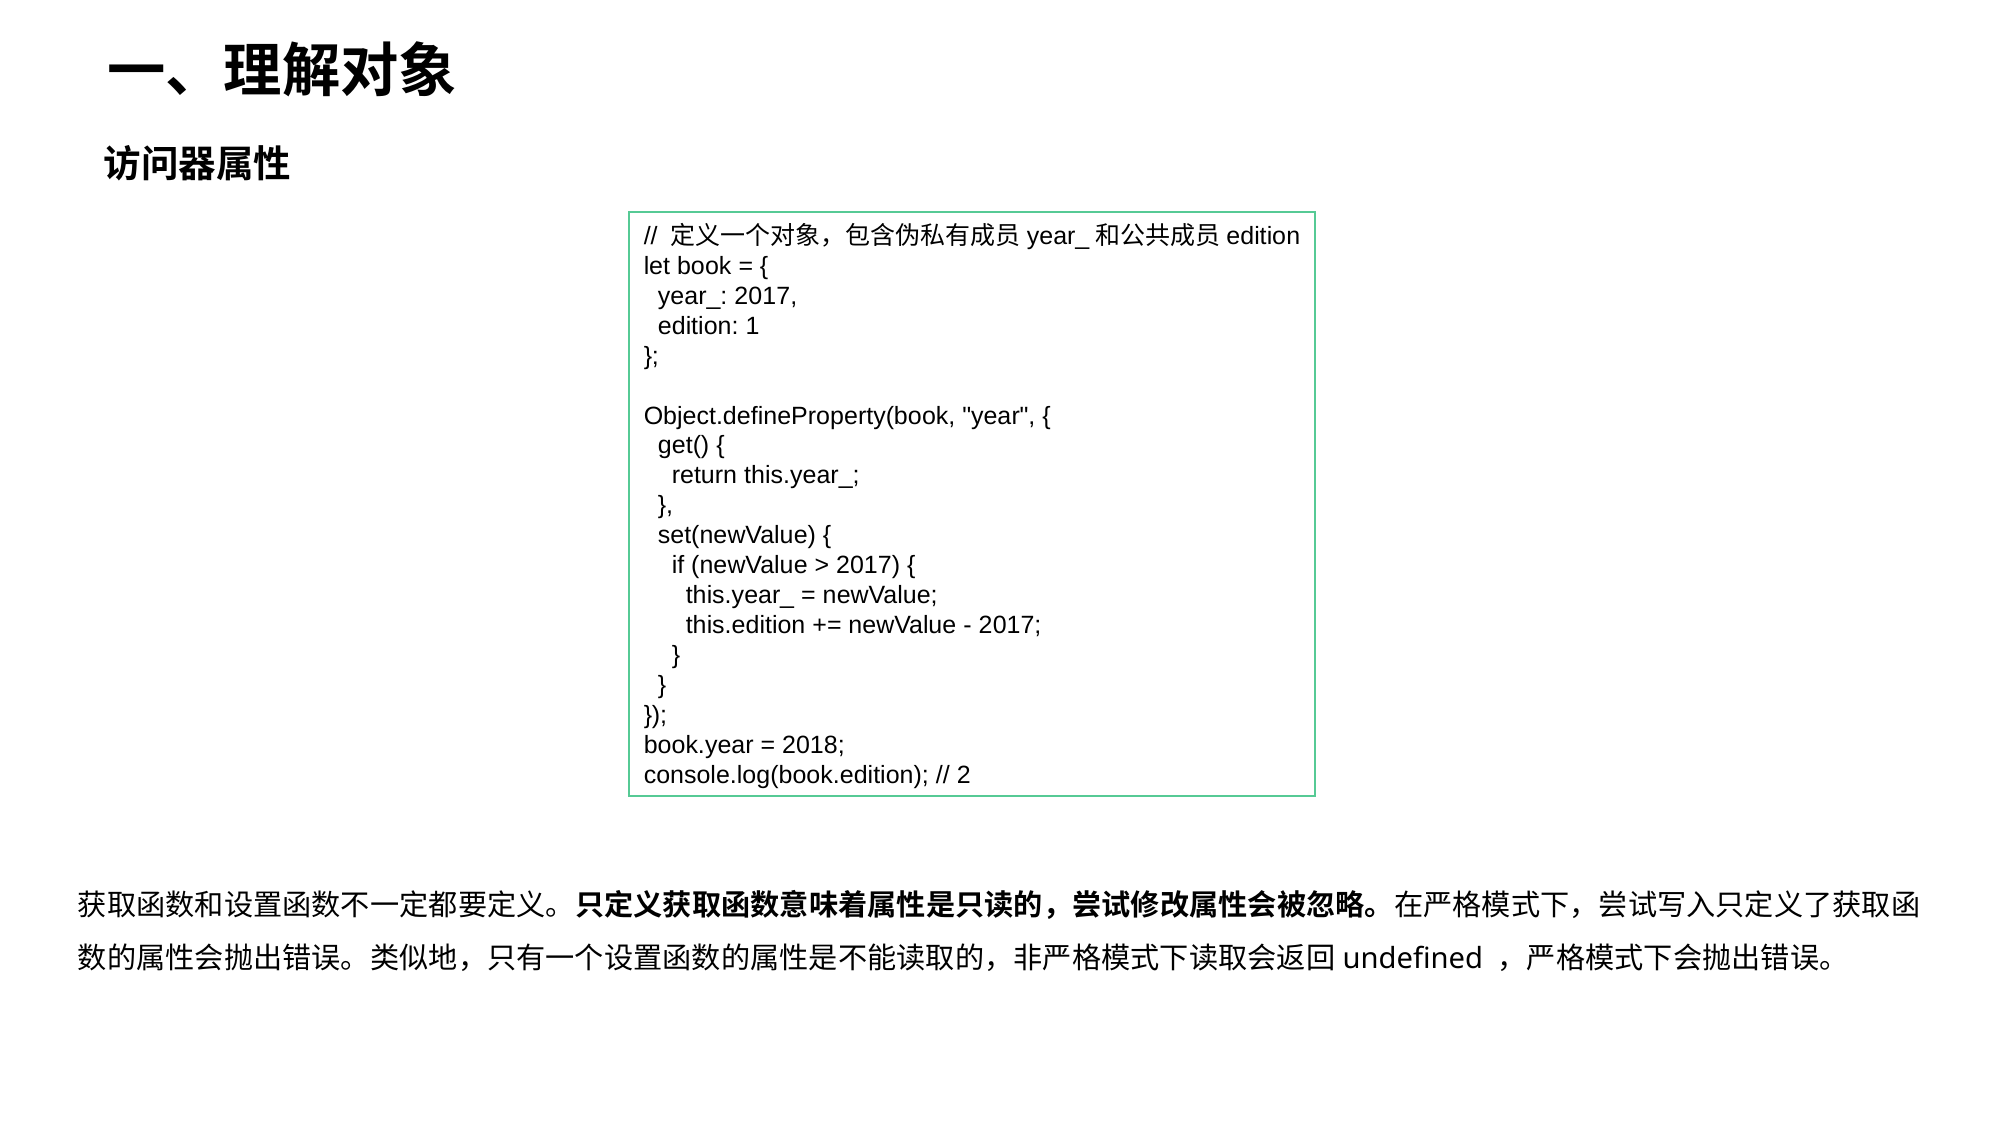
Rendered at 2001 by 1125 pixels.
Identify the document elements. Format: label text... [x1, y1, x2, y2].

text_box 访问器属性 [89, 132, 307, 193]
text_box // 定义一个对象，包含伪私有成员year_和公共成员edition let book = { year_: 2017, edition: 1 }; Object.defineProperty(book, "year", { get() { return this.year_; }, set(newValue) { if (newValue > 2017) { this.year_ = newValue; this.edition += newValue - 2017; } } }); book.year = 2018; console.log(book.edition); // 2 [628, 211, 1316, 797]
text_box 一、理解对象 [92, 25, 1108, 111]
text_box 获取函数和设置函数不一定都要定义。只定义获取函数意味着属性是只读的，尝试修改属性会被忽略。在严格模式下，尝试写入只定义了获取函数的属性会抛出错误。类似地，只有一个设置函数的属性是不能读取的，非严格模式下读取会返回undefined ，严格模式下会抛出错误。 [63, 861, 1937, 982]
